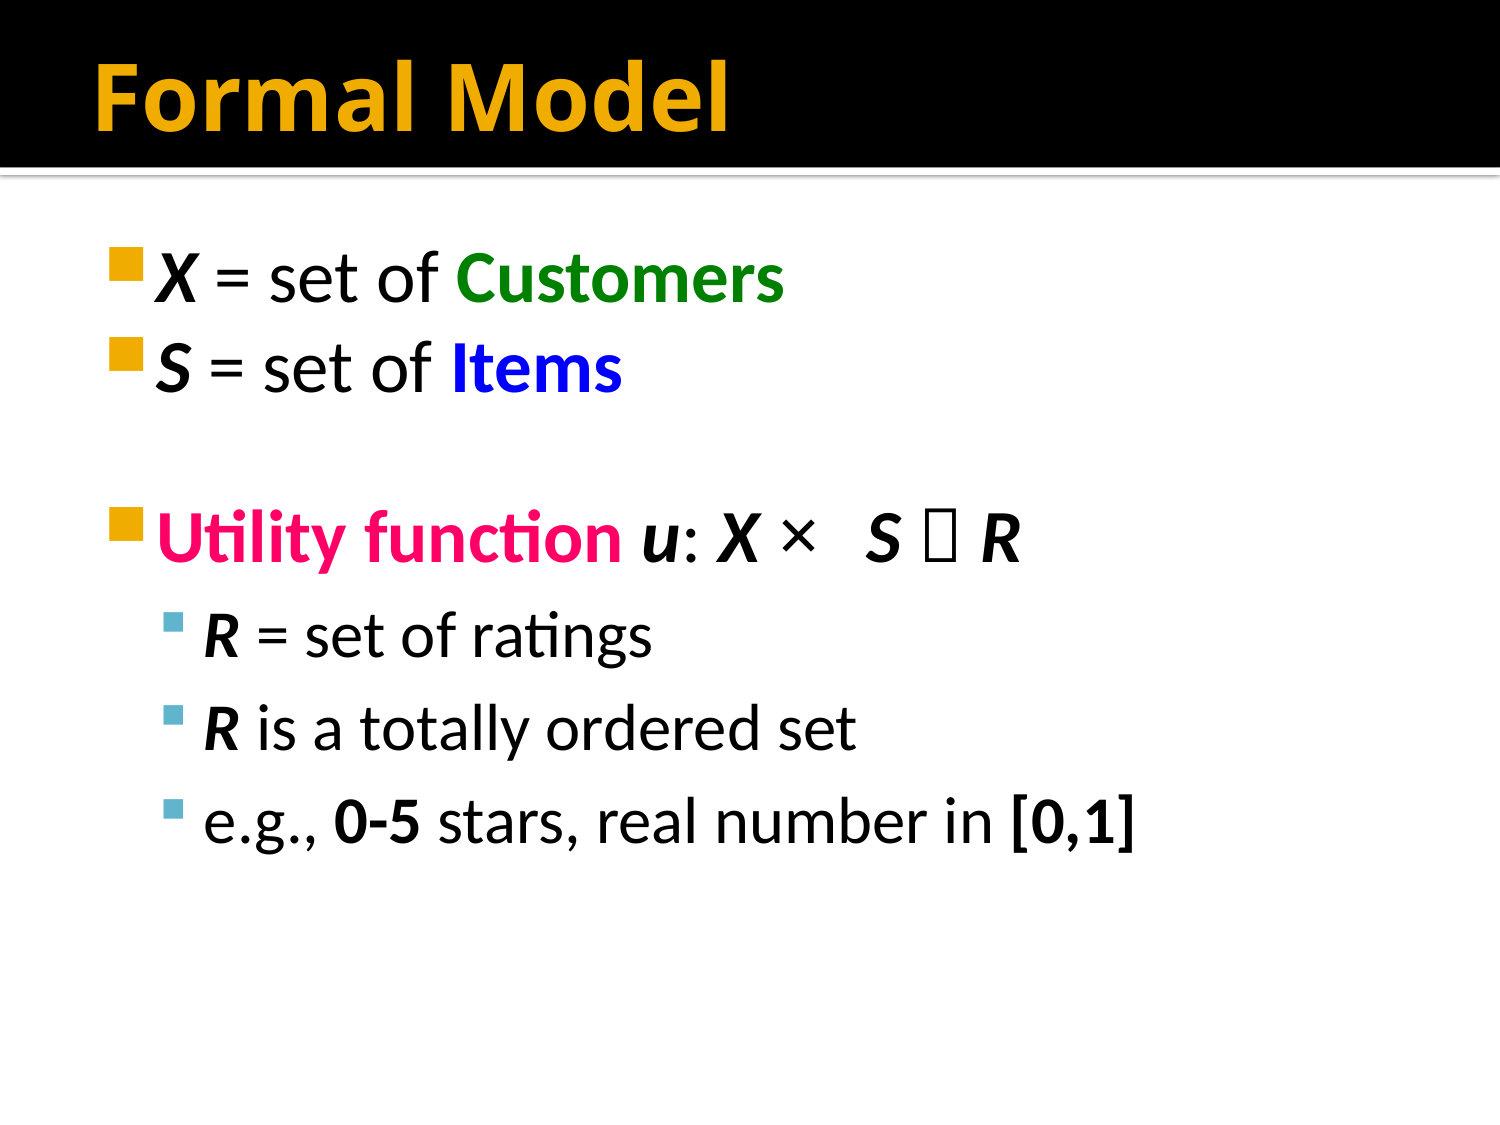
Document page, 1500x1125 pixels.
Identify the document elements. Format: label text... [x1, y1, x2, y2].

list X = set of Customers S = set of Items Utility function u: X × S  R R = set of ratings R is a totally ordered set e.g., 0-5 stars, real number in [0,1] [75, 212, 1425, 1075]
title Formal Model [75, 12, 1425, 175]
